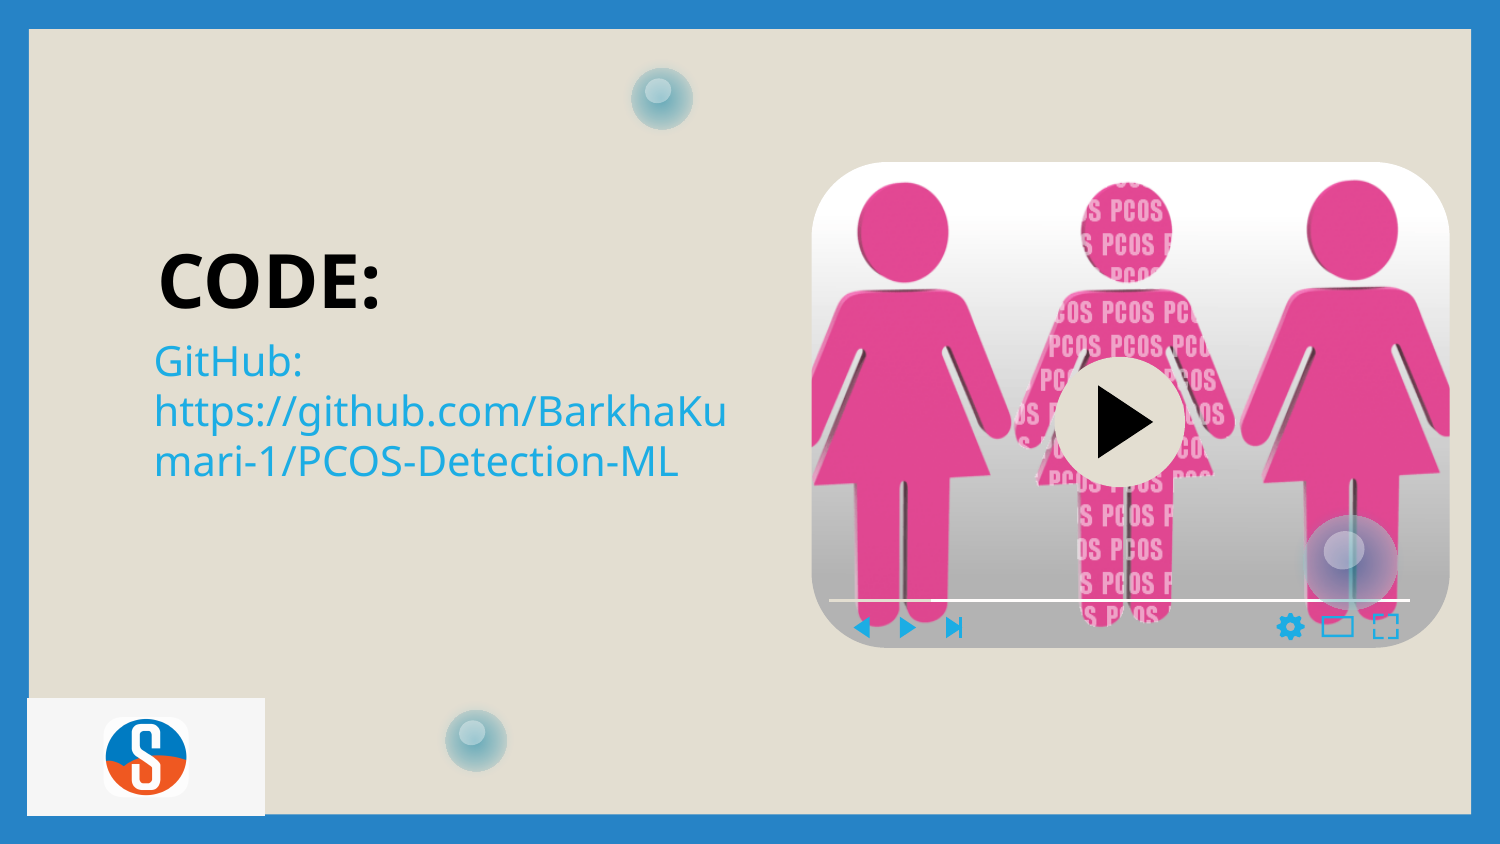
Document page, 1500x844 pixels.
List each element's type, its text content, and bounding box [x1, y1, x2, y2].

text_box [1299, 515, 1398, 610]
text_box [443, 710, 507, 772]
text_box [829, 356, 1411, 641]
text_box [629, 68, 693, 130]
picture [811, 162, 1450, 648]
title CODE: DISEASE [142, 259, 595, 343]
picture [27, 698, 265, 816]
subtitle GitHub: https://github.com/BarkhaKumari-1/PCOS-Detection-ML [138, 343, 776, 516]
